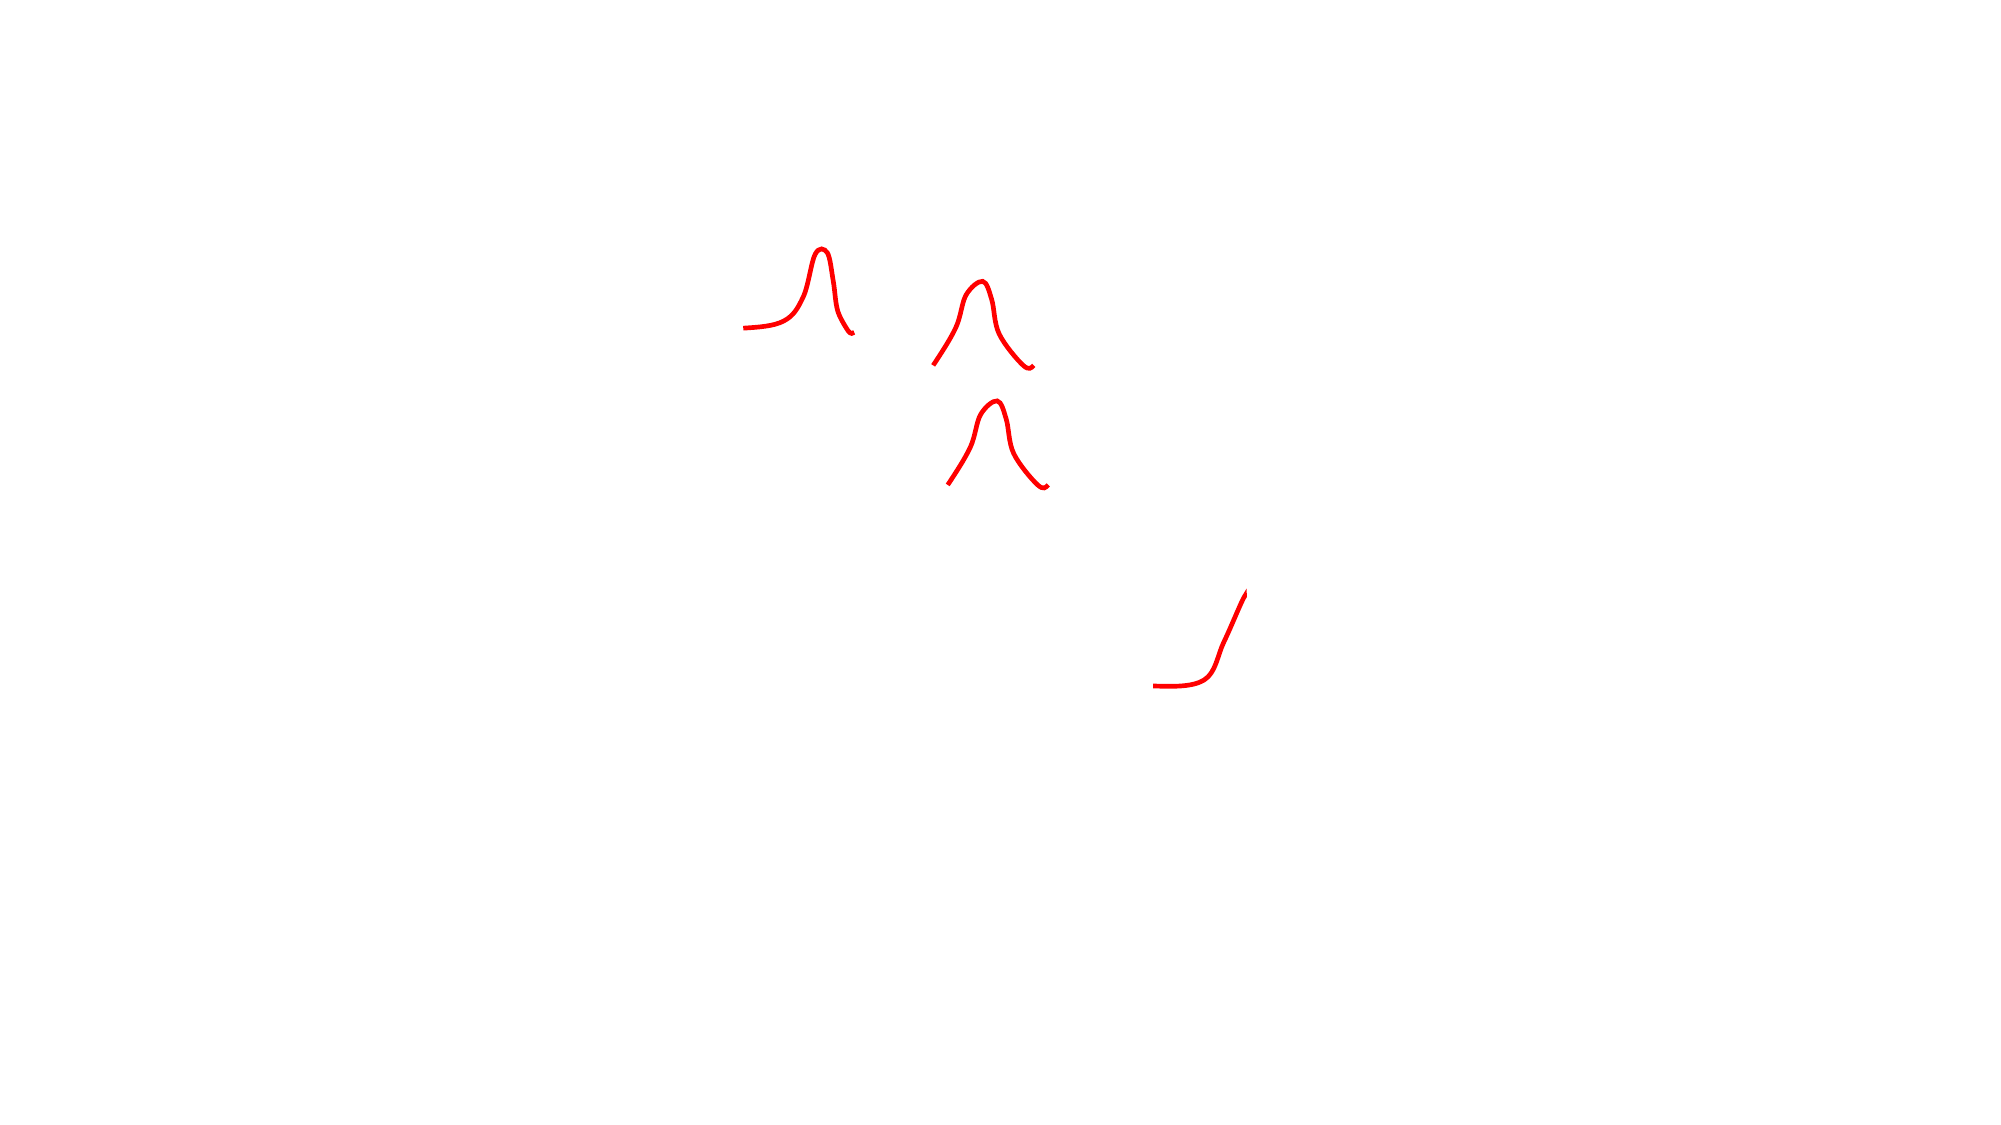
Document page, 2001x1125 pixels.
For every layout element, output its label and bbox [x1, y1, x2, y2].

text_box [922, 271, 1034, 380]
text_box [1143, 592, 1255, 701]
text_box [736, 235, 855, 344]
text_box [937, 391, 1049, 500]
